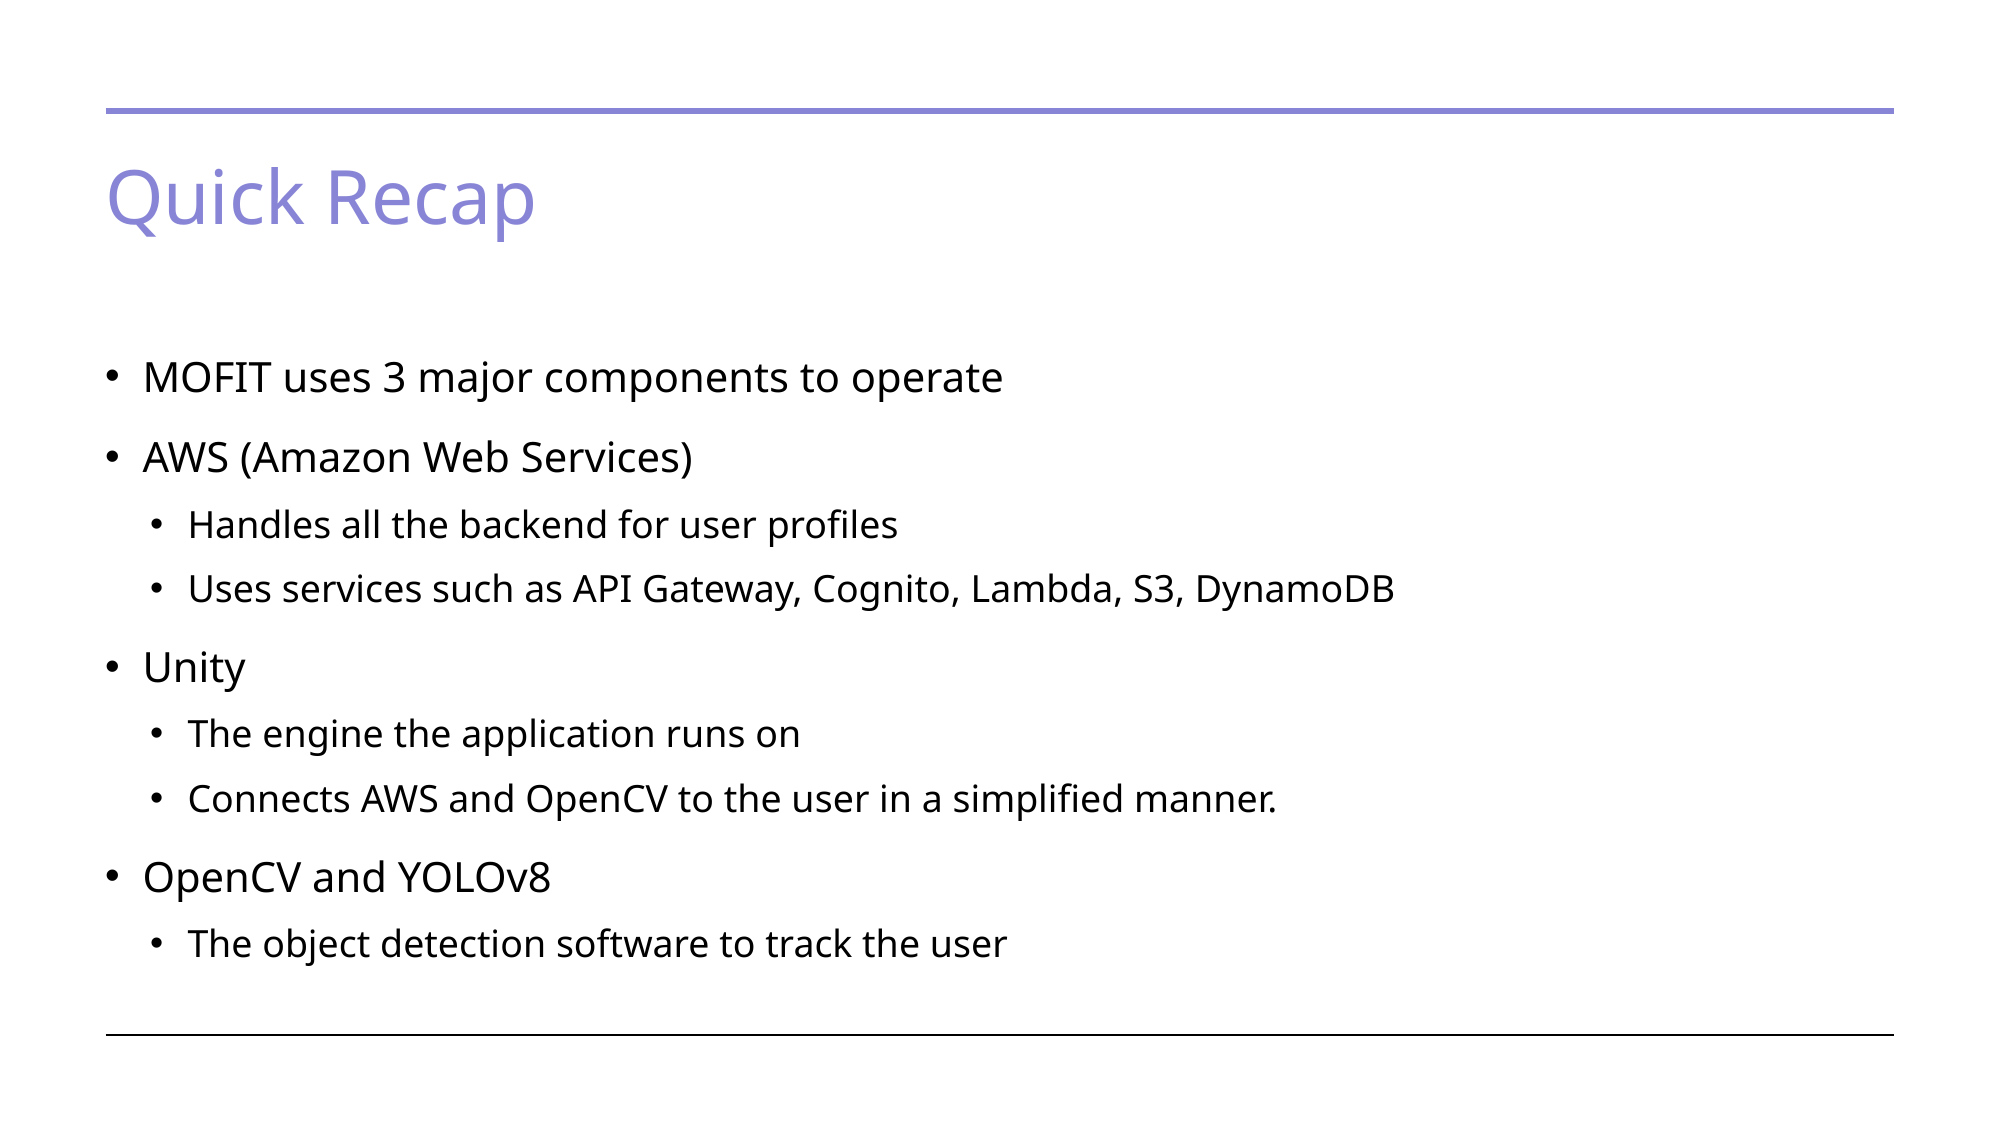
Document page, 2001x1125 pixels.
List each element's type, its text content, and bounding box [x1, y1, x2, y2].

title Quick Recap [90, 156, 1894, 332]
list MOFIT uses 3 major components to operate AWS (Amazon Web Services) Handles all the backend for user profiles Uses services such as API Gateway, Cognito, Lambda, S3, DynamoDB Unity The engine the application runs on Connects AWS and OpenCV to the user in a simplified manner. OpenCV and YOLOv8 The object detection software to track the user [90, 332, 1894, 994]
